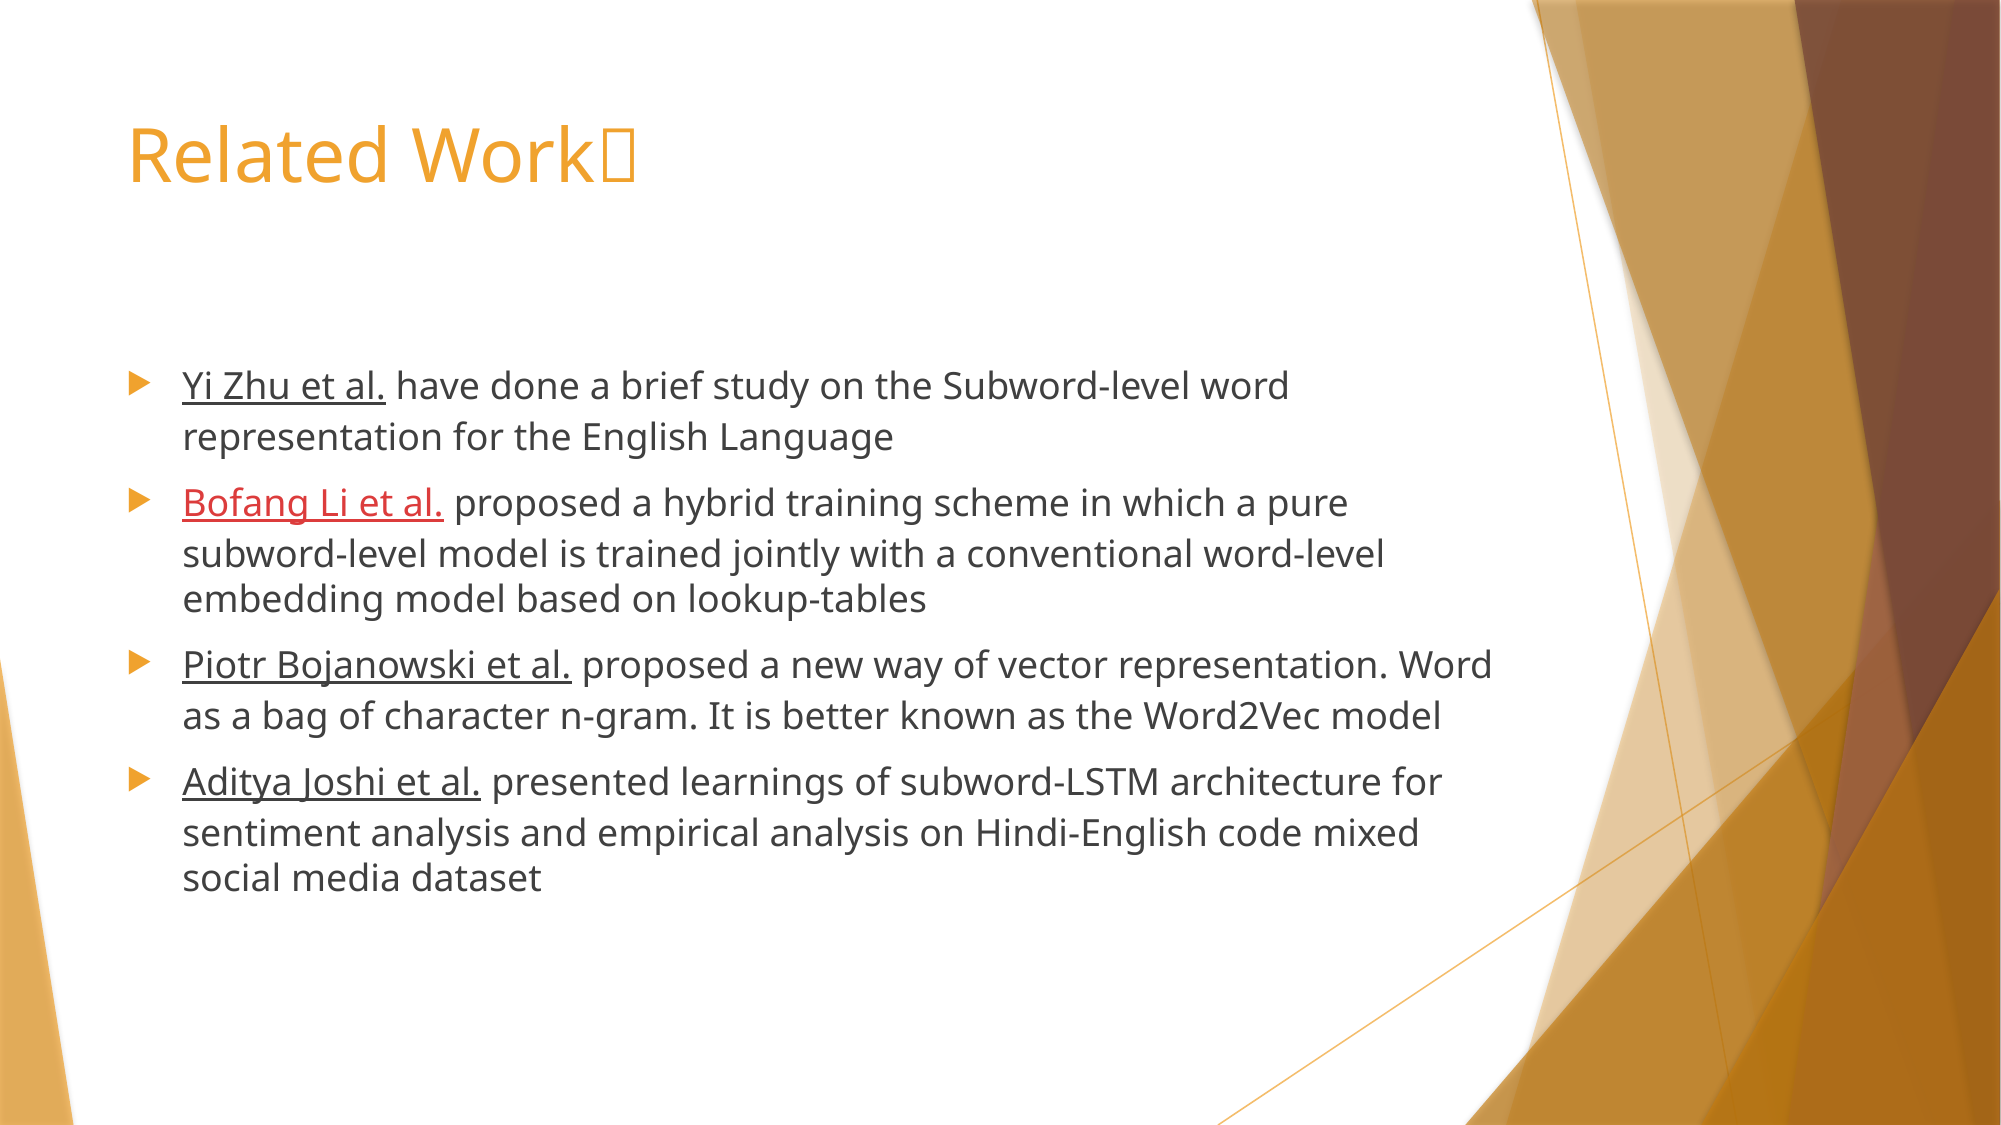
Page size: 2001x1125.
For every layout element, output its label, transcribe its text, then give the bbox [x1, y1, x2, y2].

list Yi Zhu et al. have done a brief study on the Subword-level word representation for the English Language Bofang Li et al. proposed a hybrid training scheme in which a pure subword-level model is trained jointly with a conventional word-level embedding model based on lookup-tables Piotr Bojanowski et al. proposed a new way of vector representation. Word as a bag of character n-gram. It is better known as the Word2Vec model Aditya Joshi et al. presented learnings of subword-LSTM architecture for sentiment analysis and empirical analysis on Hindi-English code mixed social media dataset [111, 354, 1522, 1057]
title Related Work🫣 [111, 99, 1522, 317]
